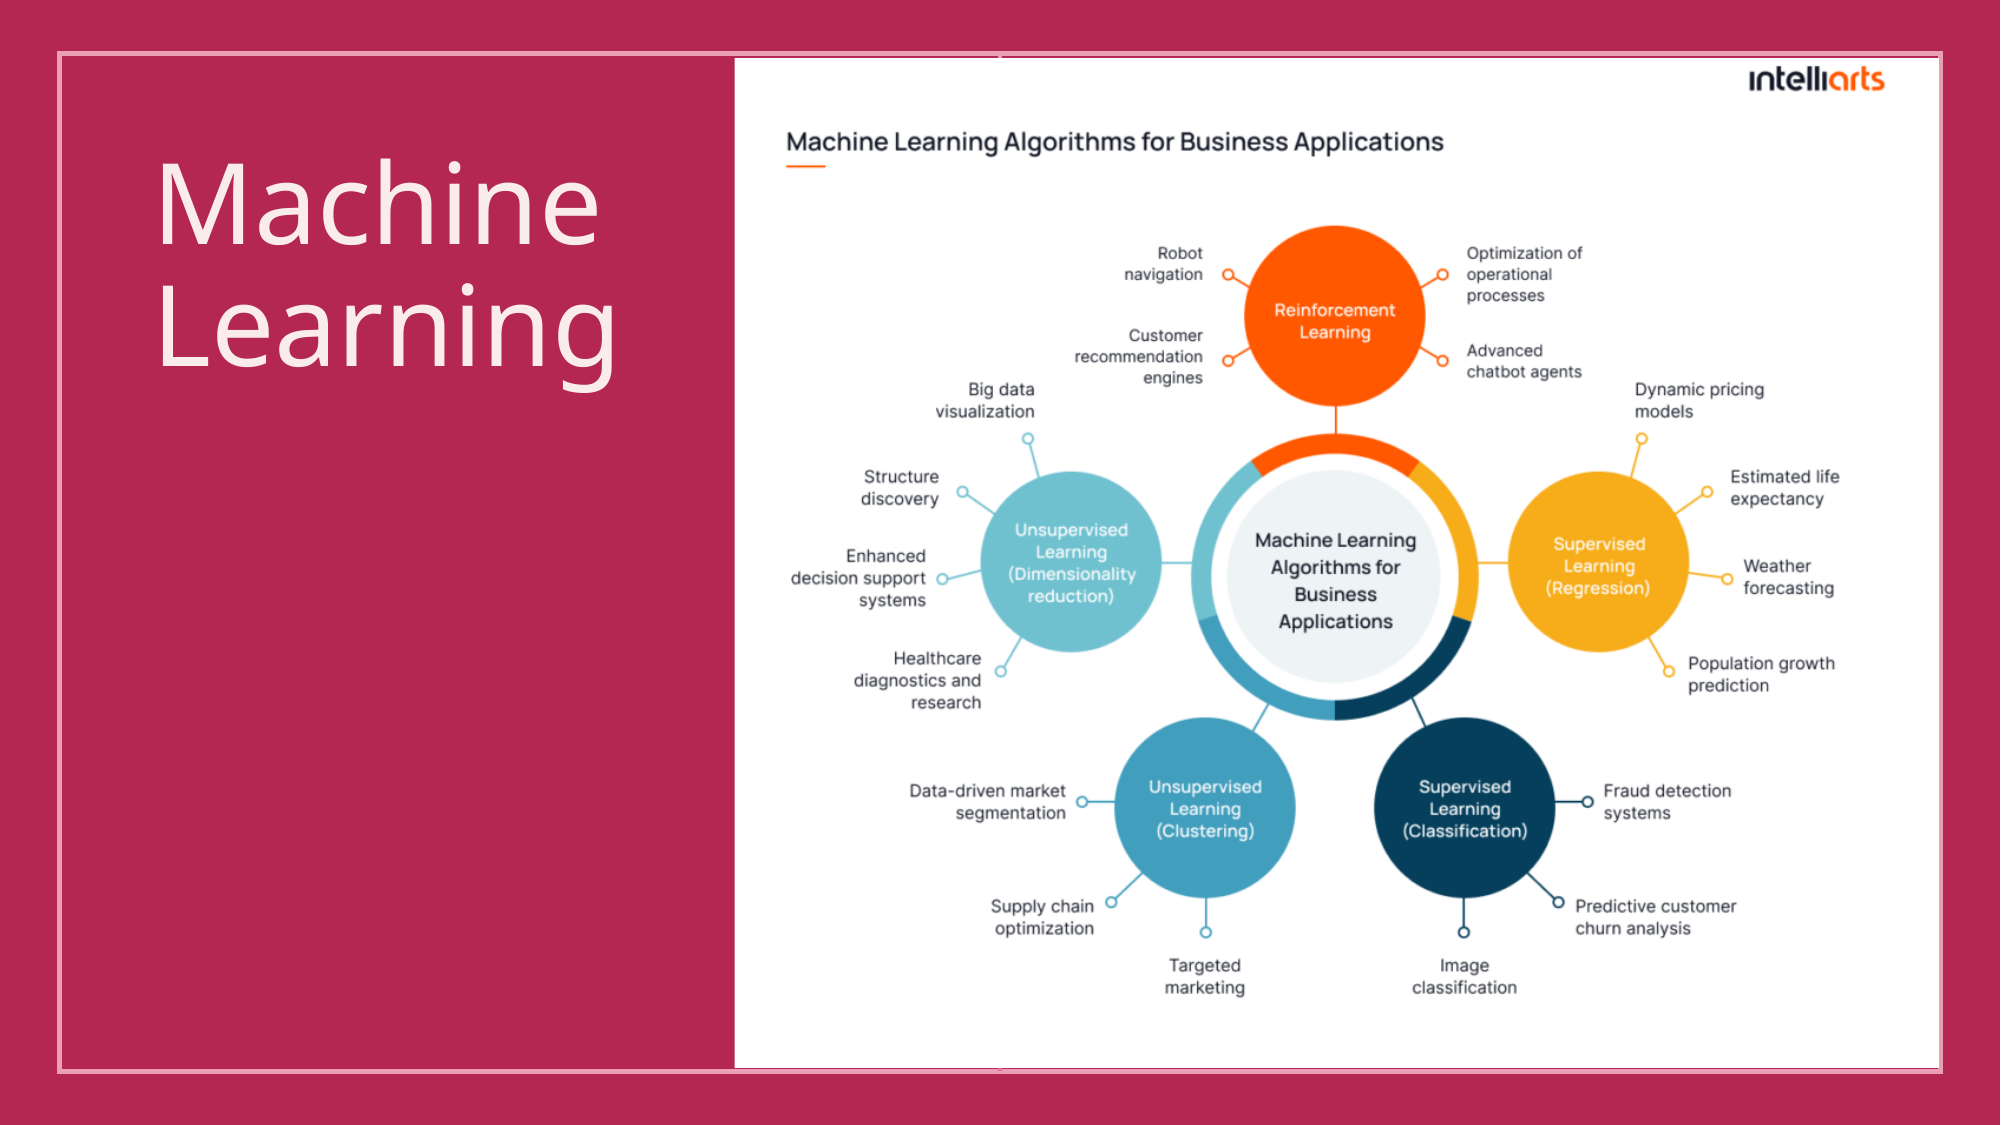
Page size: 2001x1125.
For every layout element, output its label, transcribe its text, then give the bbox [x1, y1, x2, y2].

title Machine Learning [137, 139, 734, 985]
picture [734, 58, 1946, 1068]
